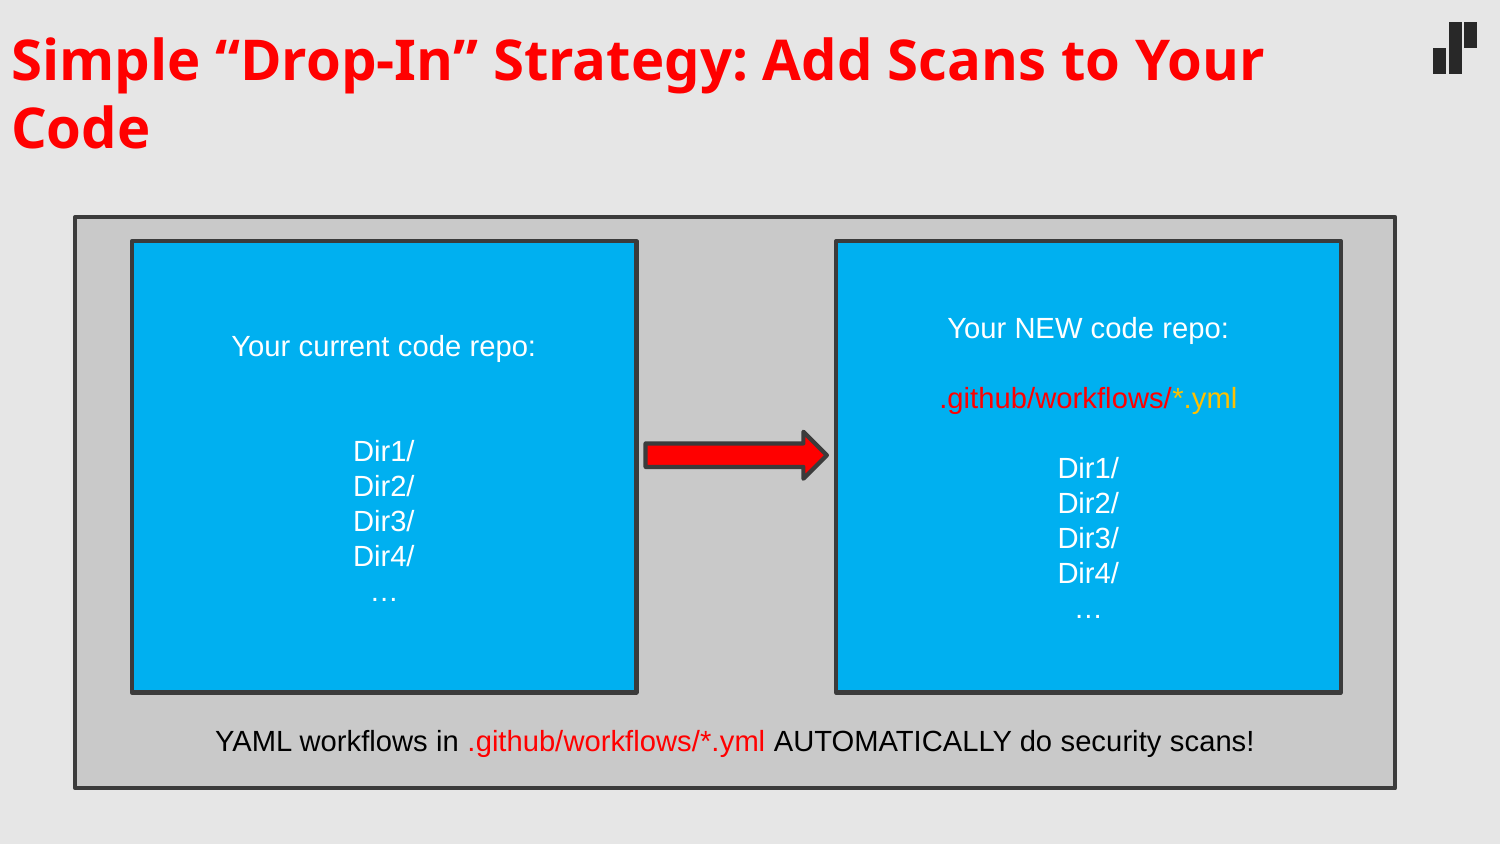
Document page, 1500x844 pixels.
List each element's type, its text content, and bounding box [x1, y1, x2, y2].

text_box Your NEW code repo: .github/workflows/*.yml Dir1/ Dir2/ Dir3/ Dir4/ … [834, 239, 1343, 695]
text_box [643, 429, 829, 481]
text_box Your current code repo: Dir1/ Dir2/ Dir3/ Dir4/ … [130, 239, 639, 695]
text_box [73, 215, 1397, 790]
title Simple “Drop-In” Strategy: Add Scans to Your Code [0, 33, 1420, 171]
text_box YAML workflows in .github/workflows/*.yml AUTOMATICALLY do security scans! [200, 715, 1300, 765]
